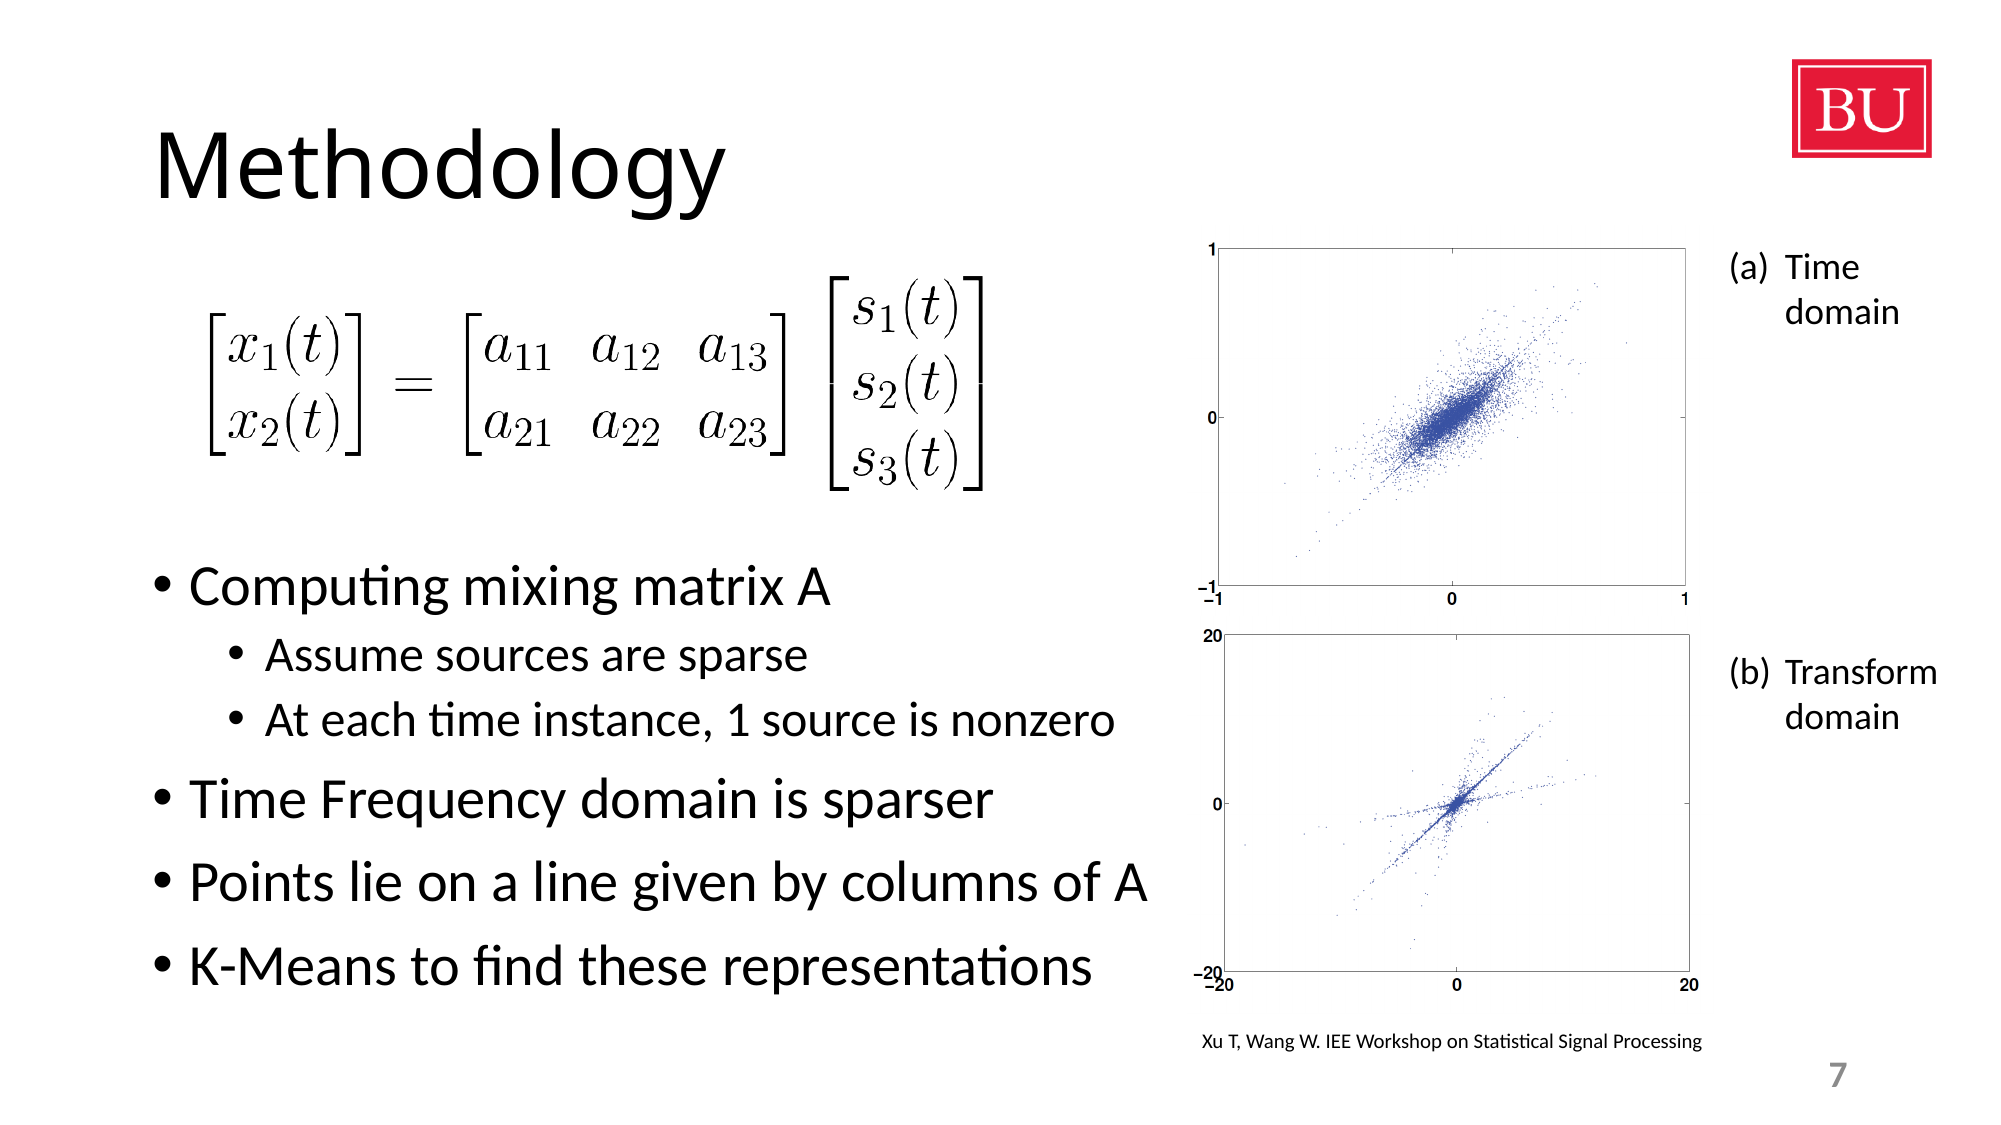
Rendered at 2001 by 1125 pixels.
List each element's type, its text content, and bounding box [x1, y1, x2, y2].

list Computing mixing matrix A Assume sources are sparse At each time instance, 1 source is nonzero Time Frequency domain is sparser Points lie on a line given by columns of A K-Means to find these representations [137, 548, 1832, 1043]
text_box Xu T, Wang W. IEE Workshop on Statistical Signal Processing [1187, 1020, 1966, 1061]
text_box Time domain Transform domain [1714, 234, 1998, 745]
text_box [1187, 225, 1714, 1014]
slide_number 7 [1412, 1061, 1863, 1103]
picture [1863, 59, 1932, 158]
title Methodology [137, 59, 1863, 278]
picture [209, 276, 983, 491]
